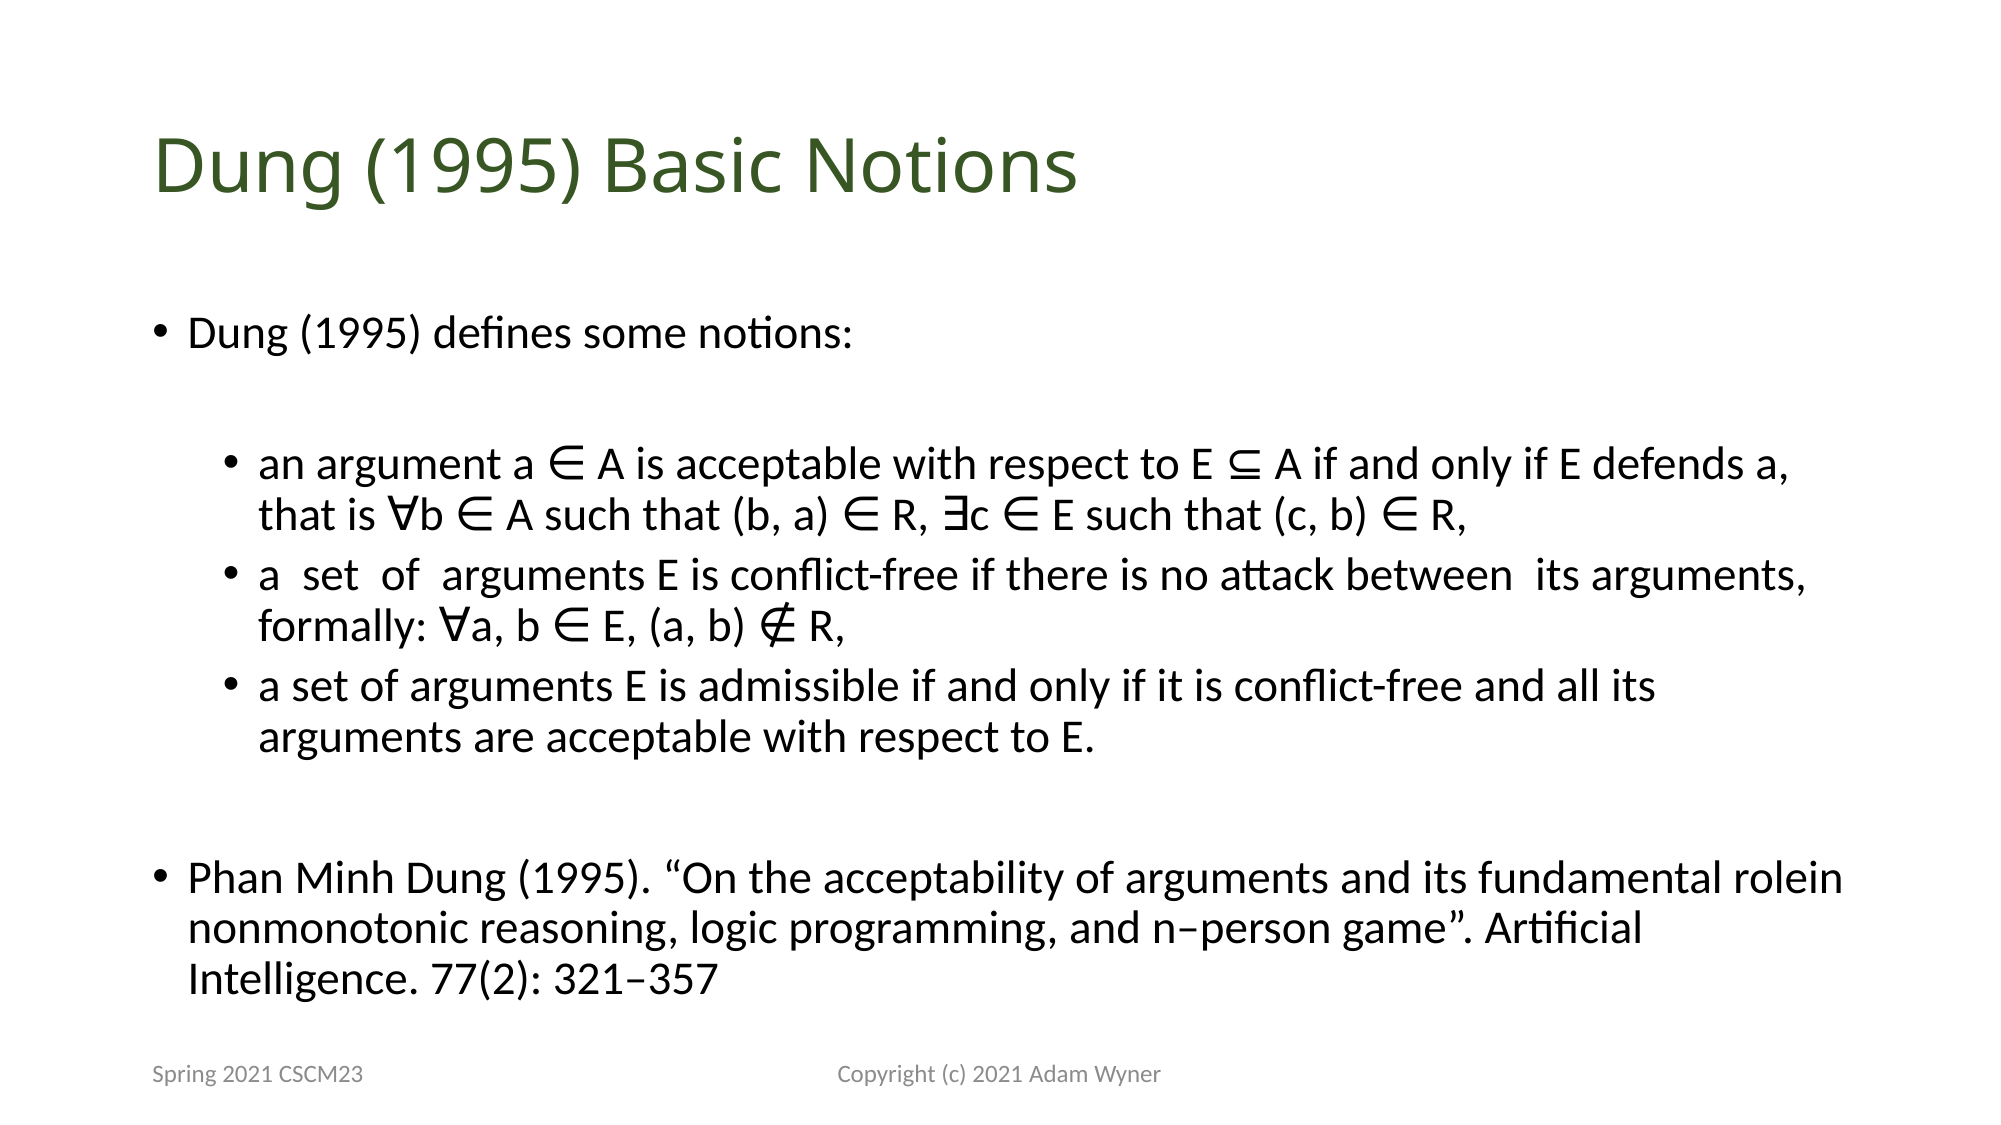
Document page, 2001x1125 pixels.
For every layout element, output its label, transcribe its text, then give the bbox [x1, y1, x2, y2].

footer Copyright (c) 2021 Adam Wyner [662, 1042, 1338, 1103]
title Dung (1995) Basic Notions [137, 59, 1863, 278]
slide_number Spring 2021 CSCM23 [137, 1042, 588, 1103]
list Dung (1995) defines some notions: an argument a ∈ A is acceptable with respect to E ⊆ A if and only if E defends a, that is ∀b ∈ A such that (b, a) ∈ R, ∃c ∈ E such that (c, b) ∈ R, a set of arguments E is conflict-free if there is no attack between its arguments, formally: ∀a, b ∈ E, (a, b) ∉ R, a set of arguments E is admissible if and only if it is conflict-free and all its arguments are acceptable with respect to E. Phan Minh Dung (1995). “On the acceptability of arguments and its fundamental rolein nonmonotonic reasoning, logic programming, and n–person game”. Artificial Intelligence. 77(2): 321–357 [137, 300, 1863, 1015]
